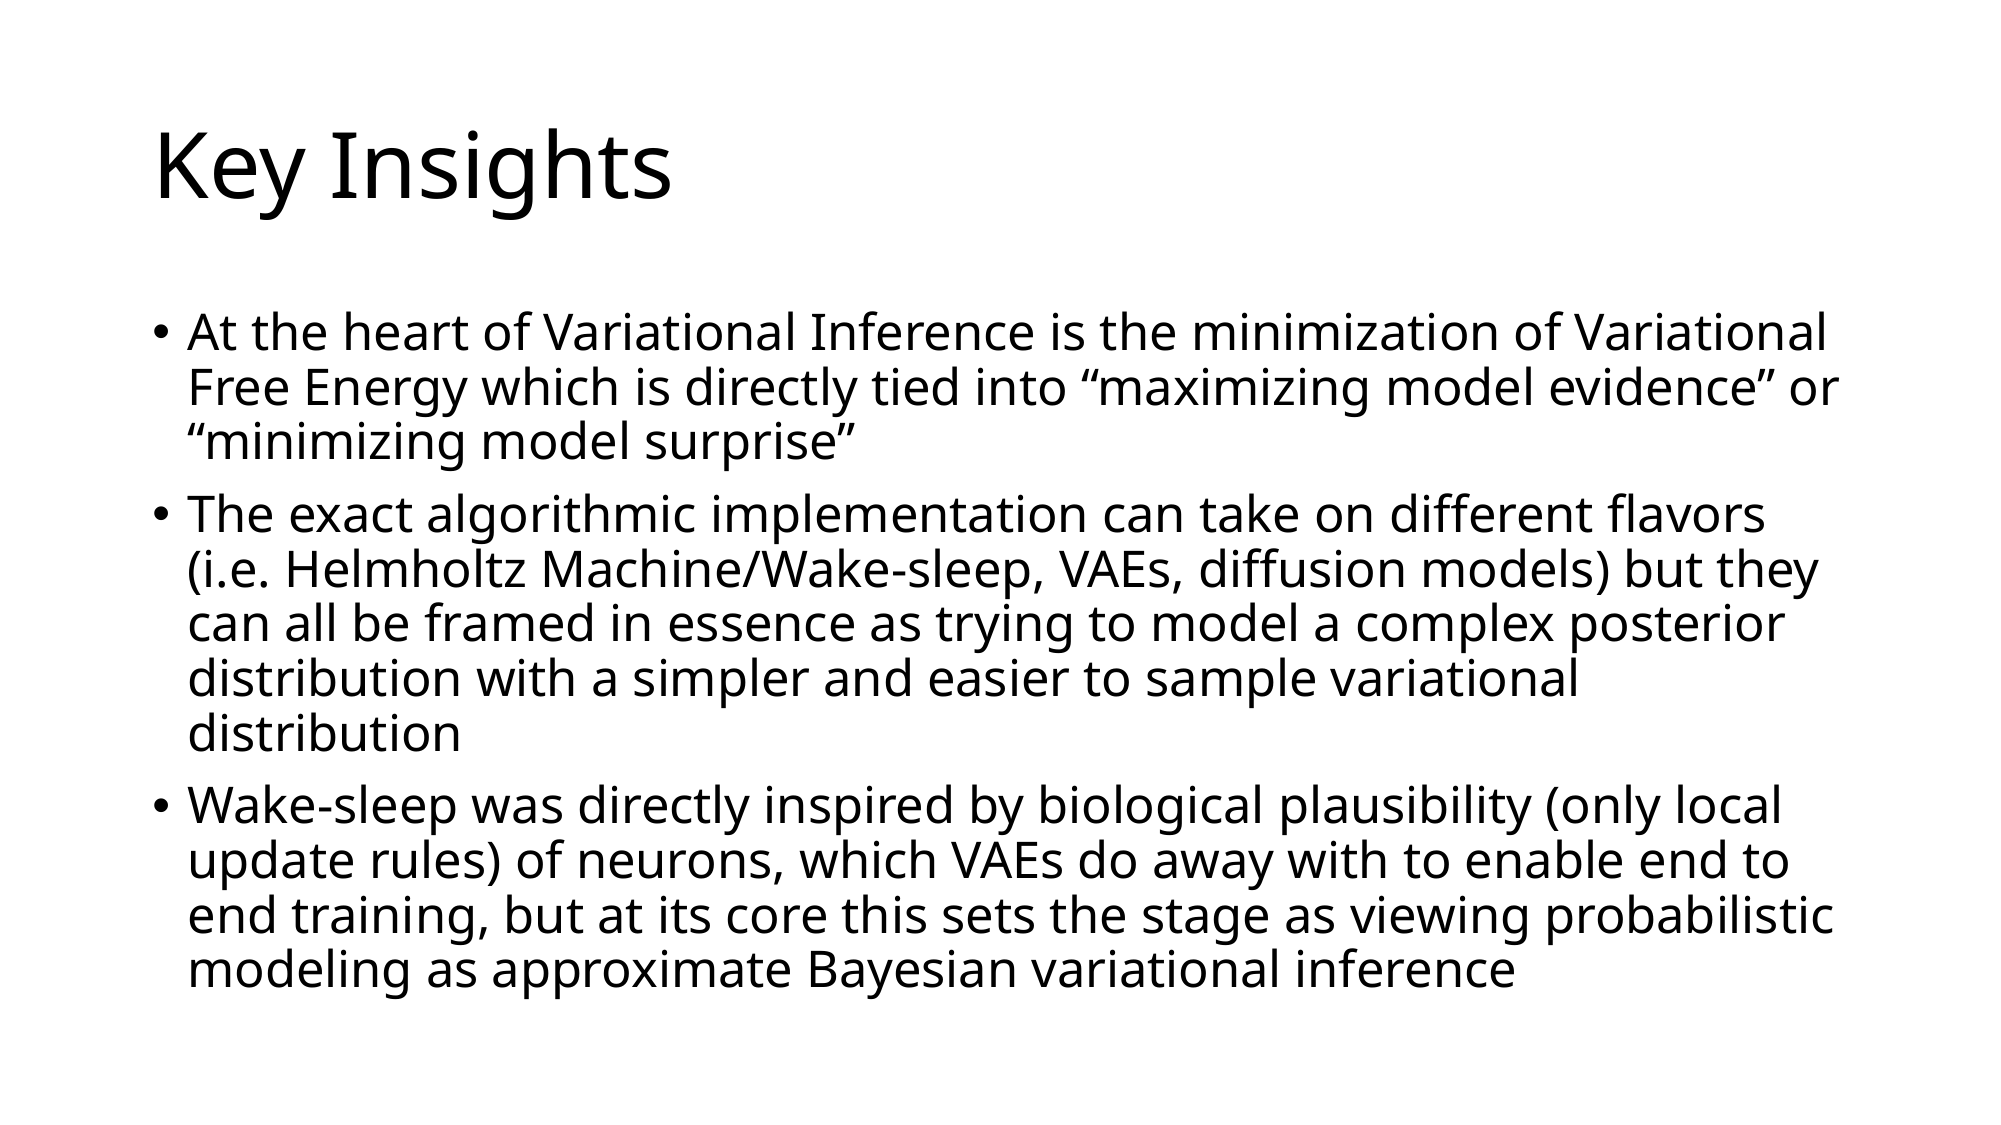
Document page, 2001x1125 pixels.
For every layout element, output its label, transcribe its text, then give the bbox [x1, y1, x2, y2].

list At the heart of Variational Inference is the minimization of Variational Free Energy which is directly tied into “maximizing model evidence” or “minimizing model surprise” The exact algorithmic implementation can take on different flavors (i.e. Helmholtz Machine/Wake-sleep, VAEs, diffusion models) but they can all be framed in essence as trying to model a complex posterior distribution with a simpler and easier to sample variational distribution Wake-sleep was directly inspired by biological plausibility (only local update rules) of neurons, which VAEs do away with to enable end to end training, but at its core this sets the stage as viewing probabilistic modeling as approximate Bayesian variational inference [137, 299, 1863, 1014]
title Key Insights [137, 59, 1863, 278]
